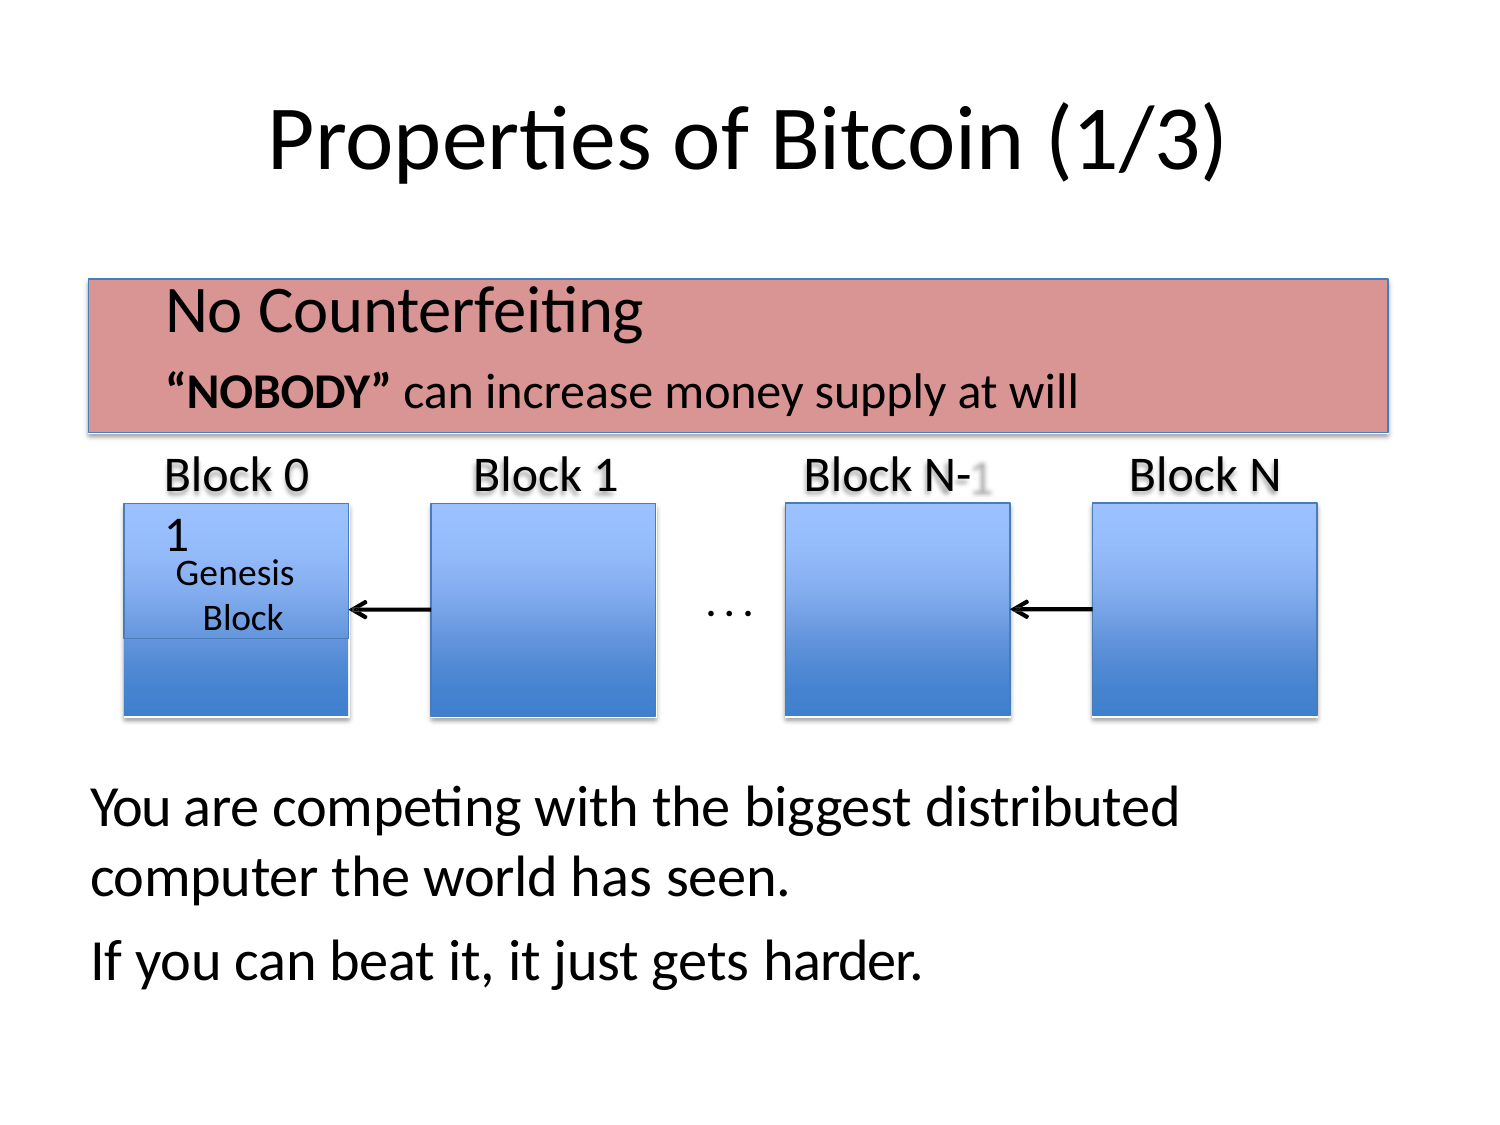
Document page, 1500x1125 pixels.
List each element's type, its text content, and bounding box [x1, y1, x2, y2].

text_box [433, 562, 664, 786]
text_box [88, 278, 1388, 433]
title Properties of Bitcoin (1/3) [90, 33, 1410, 266]
text_box [1084, 612, 1091, 728]
text_box [433, 426, 664, 441]
text_box [423, 562, 430, 607]
text_box [349, 562, 357, 608]
text_box [116, 499, 126, 728]
text_box [126, 611, 357, 786]
text_box Block 0 Block 1 Block N-1 [161, 441, 997, 562]
text_box [664, 433, 764, 441]
text_box [1086, 274, 1396, 444]
text_box [123, 639, 349, 716]
text_box [431, 562, 656, 716]
text_box No Counterfeiting “NOBODY” can increase money supply at will [162, 265, 1086, 419]
text_box [1009, 599, 1093, 619]
text_box [423, 612, 433, 728]
text_box [80, 274, 162, 444]
text_box [1092, 502, 1317, 716]
text_box [764, 562, 1042, 785]
text_box Genesis Block [123, 503, 349, 639]
text_box [785, 502, 1010, 716]
text_box [348, 600, 432, 620]
text_box [1084, 499, 1091, 607]
text_box Block N [1126, 441, 1283, 502]
text_box [1042, 433, 1091, 444]
text_box . . . [703, 579, 755, 625]
text_box [357, 433, 433, 441]
text_box [126, 426, 357, 503]
text_box [1091, 426, 1329, 785]
text_box You are competing with the biggest distributed computer the world has seen. If you can beat it, it just gets harder. [87, 768, 1198, 993]
text_box [764, 426, 1042, 608]
